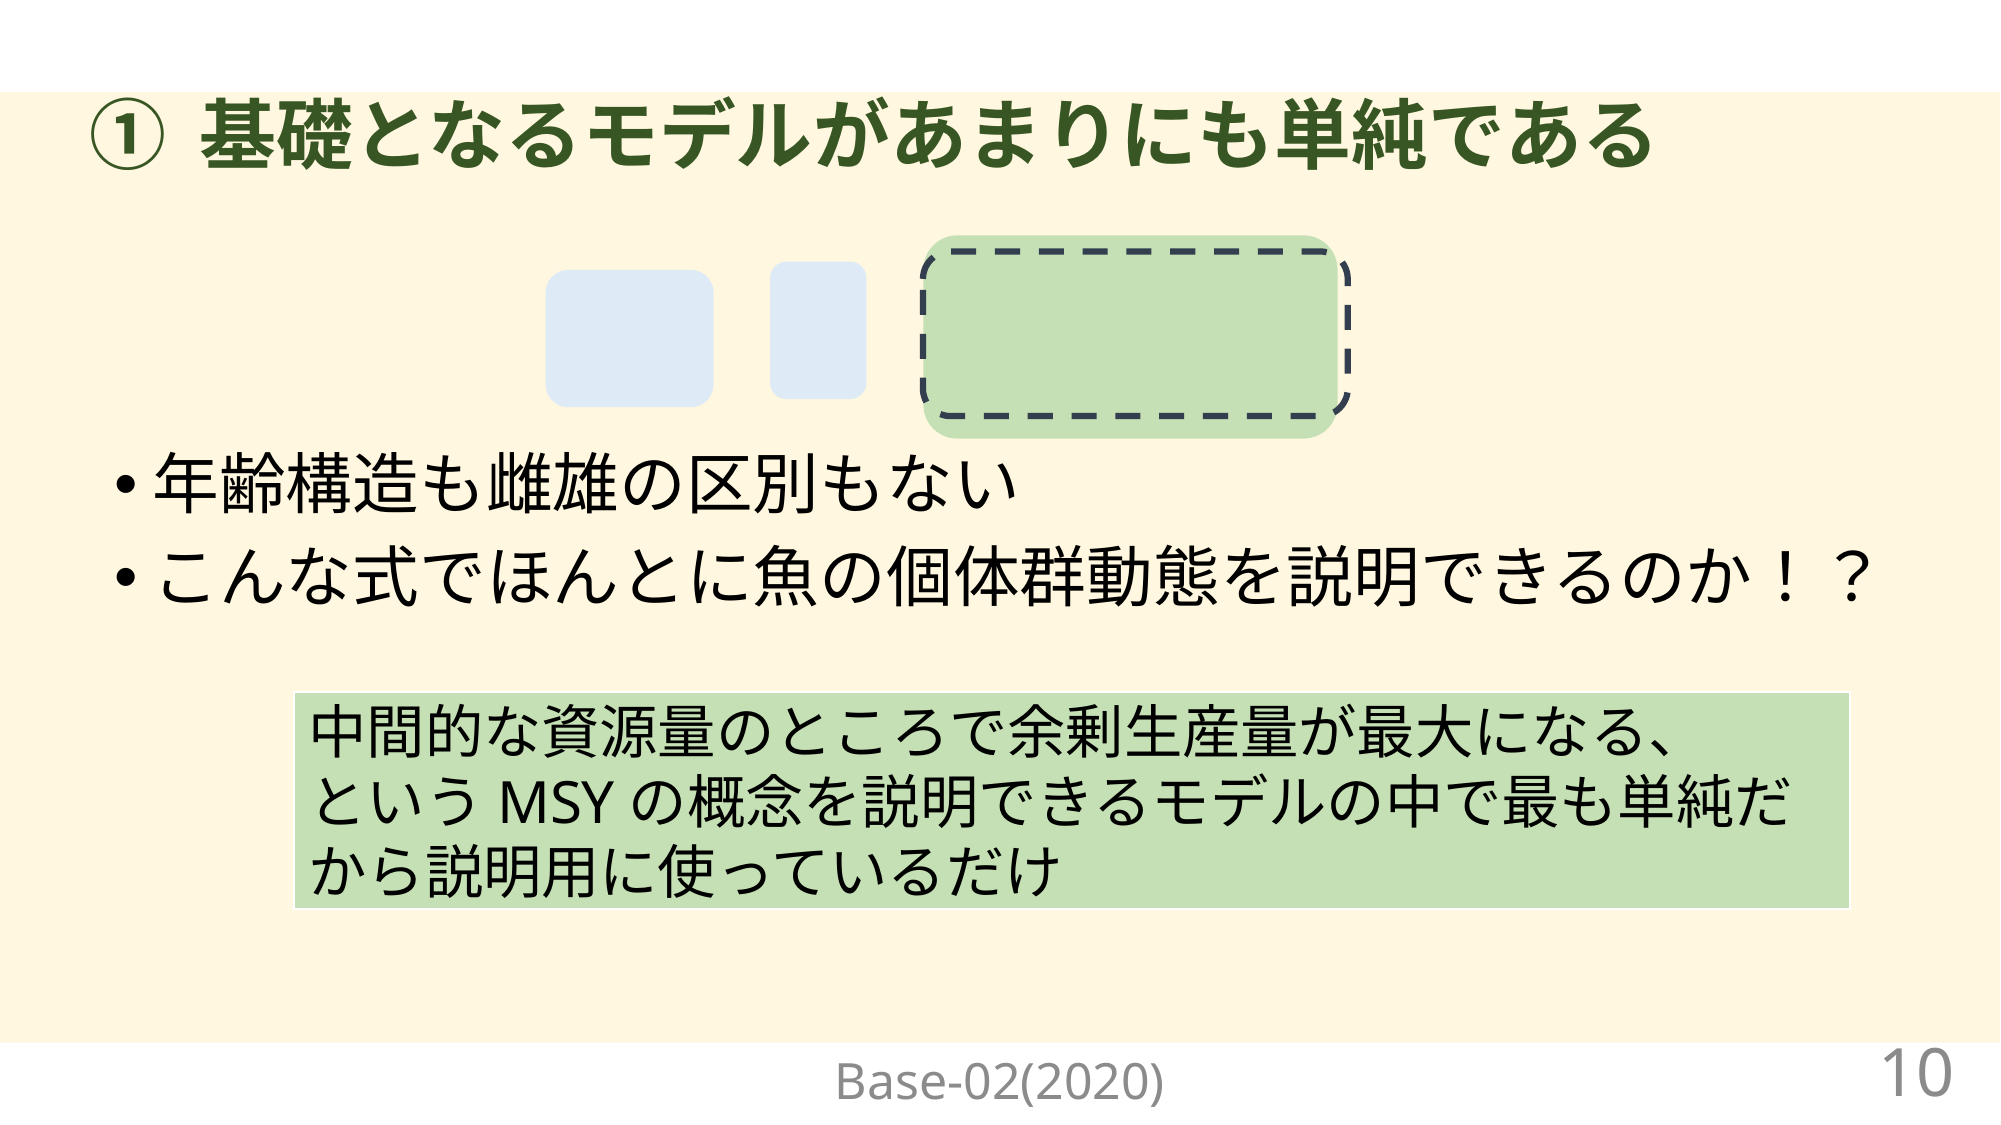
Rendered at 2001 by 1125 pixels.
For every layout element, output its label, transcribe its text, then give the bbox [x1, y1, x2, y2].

list 年齢構造も雌雄の区別もない こんな式でほんとに魚の個体群動態を説明できるのか！？ [99, 443, 1945, 1014]
title ① 基礎となるモデルがあまりにも単純である [74, 59, 1945, 218]
text_box [921, 250, 1349, 418]
text_box [922, 234, 1335, 271]
text_box [769, 260, 868, 401]
text_box [922, 397, 1339, 440]
footer Base-02(2020) [662, 1042, 1338, 1125]
slide_number 10 [1520, 1044, 1971, 1105]
text_box [544, 268, 715, 409]
